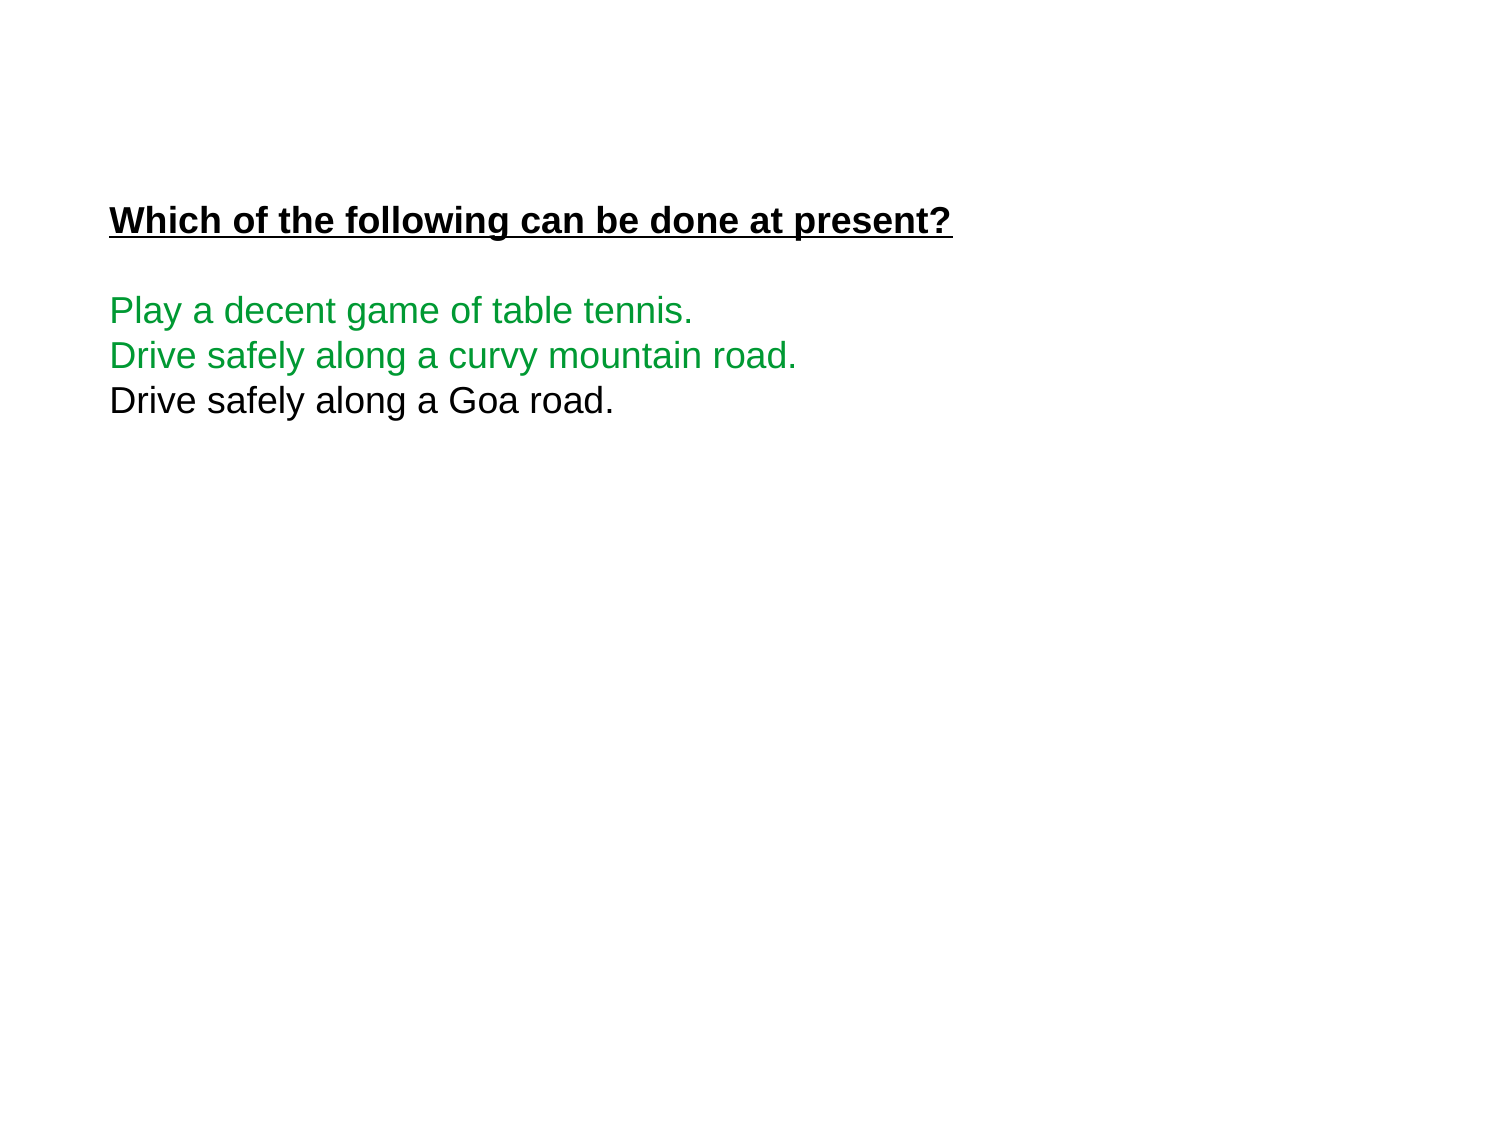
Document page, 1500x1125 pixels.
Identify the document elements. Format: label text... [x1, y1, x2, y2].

text_box Which of the following can be done at present? Play a decent game of table tennis. Drive safely along a curvy mountain road. Drive safely along a Goa road. [94, 189, 1394, 429]
